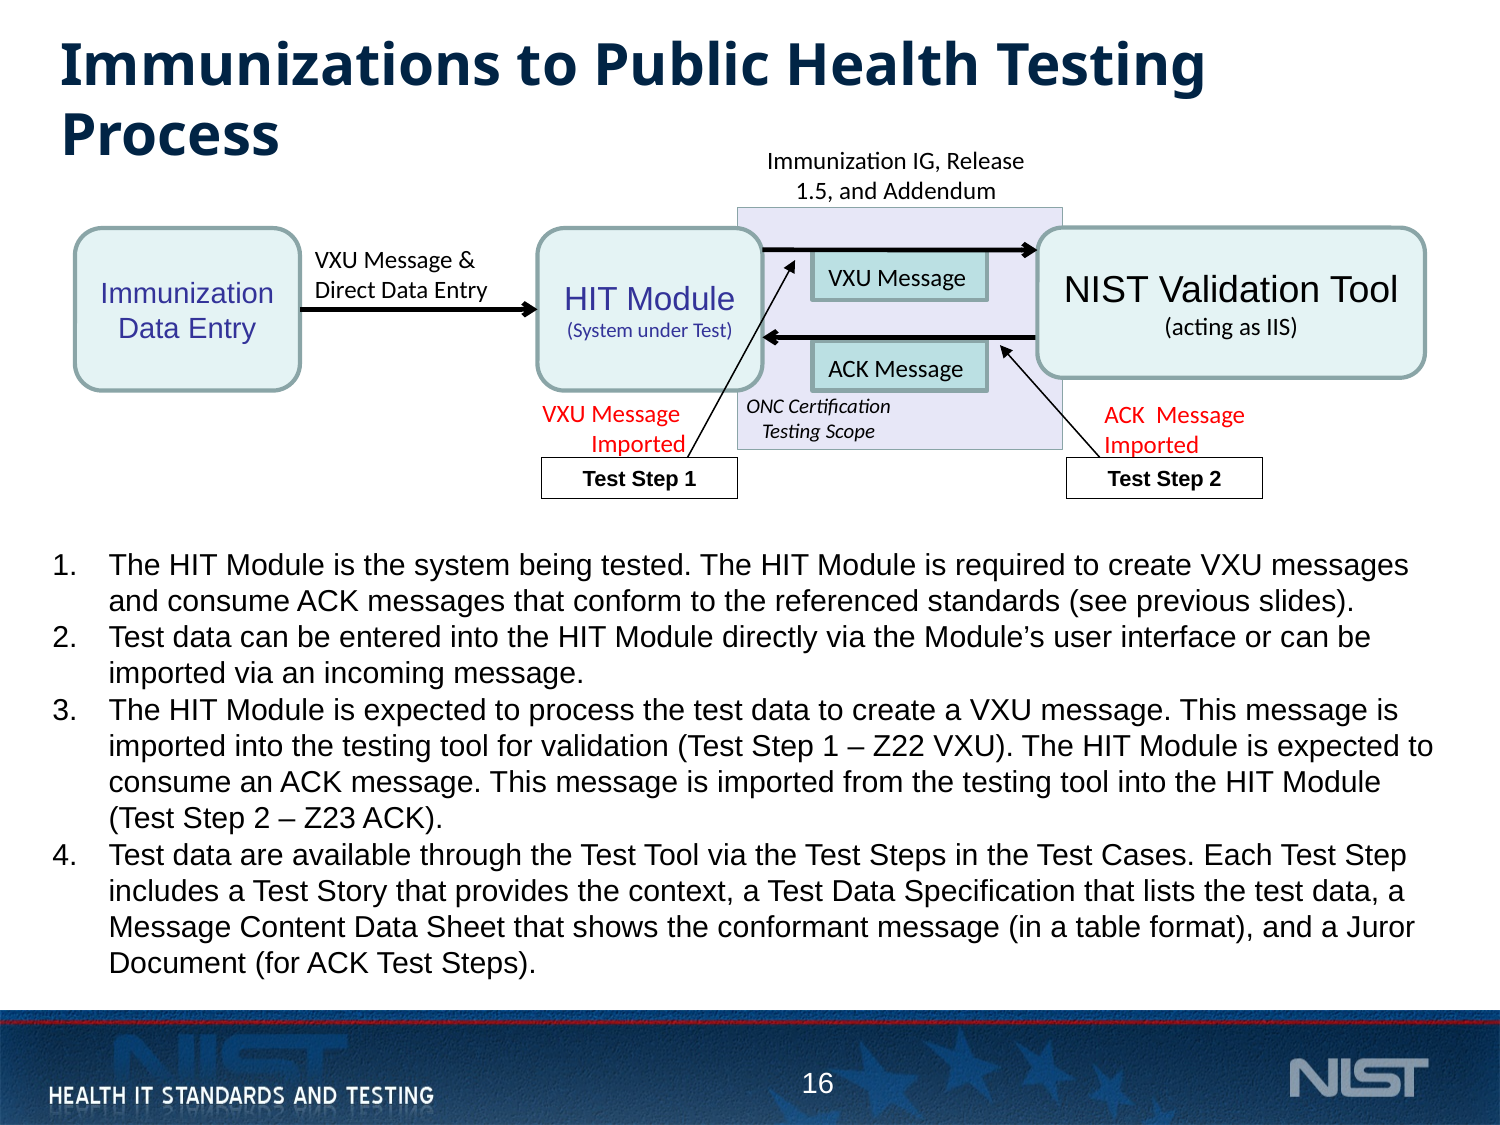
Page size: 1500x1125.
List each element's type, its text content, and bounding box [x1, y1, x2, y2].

text_box Test Step 2 [1066, 457, 1263, 499]
text_box ONC Certification Testing Scope [800, 384, 938, 450]
text_box VXU Message Imported [490, 390, 682, 466]
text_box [687, 259, 796, 458]
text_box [999, 344, 1101, 458]
text_box [735, 206, 1064, 247]
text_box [812, 260, 988, 301]
text_box ACK Message Imported [1104, 391, 1278, 467]
text_box NIST Validation Tool (acting as IIS) [1035, 225, 1428, 380]
title Immunizations to Public Health Testing Process [45, 19, 1396, 106]
slide_number 16 [642, 1056, 994, 1125]
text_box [812, 346, 988, 391]
text_box VXU Message & Direct Data Entry [300, 236, 506, 309]
text_box Immunization Data Entry [72, 225, 303, 393]
text_box [800, 346, 807, 384]
text_box [799, 258, 1035, 335]
picture [0, 1010, 1500, 1125]
text_box Immunization IG, Release 1.5, and Addendum [746, 137, 1046, 213]
text_box Test Step 1 [541, 457, 738, 499]
text_box The HIT Module is the system being tested. The HIT Module is required to create VXU messages and consume ACK messages that conform to the referenced standards (see previous slides). Test data can be entered into the HIT Module directly via the Module’s user interface or can be imported via an incoming message. The HIT Module is expected to process the test data to create a VXU message. This message is imported into the testing tool for validation (Test Step 1 – Z22 VXU). The HIT Module is expected to consume an ACK message. This message is imported from the testing tool into the HIT Module (Test Step 2 – Z23 ACK). Test data are available through the Test Tool via the Test Steps in the Test Cases. Each Test Step includes a Test Story that provides the context, a Test Data Specification that lists the test data, a Message Content Data Sheet that shows the conformant message (in a table format), and a Juror Document (for ACK Test Steps). [37, 537, 1463, 988]
text_box [800, 347, 994, 452]
text_box HIT Module (System under Test) [535, 225, 764, 390]
